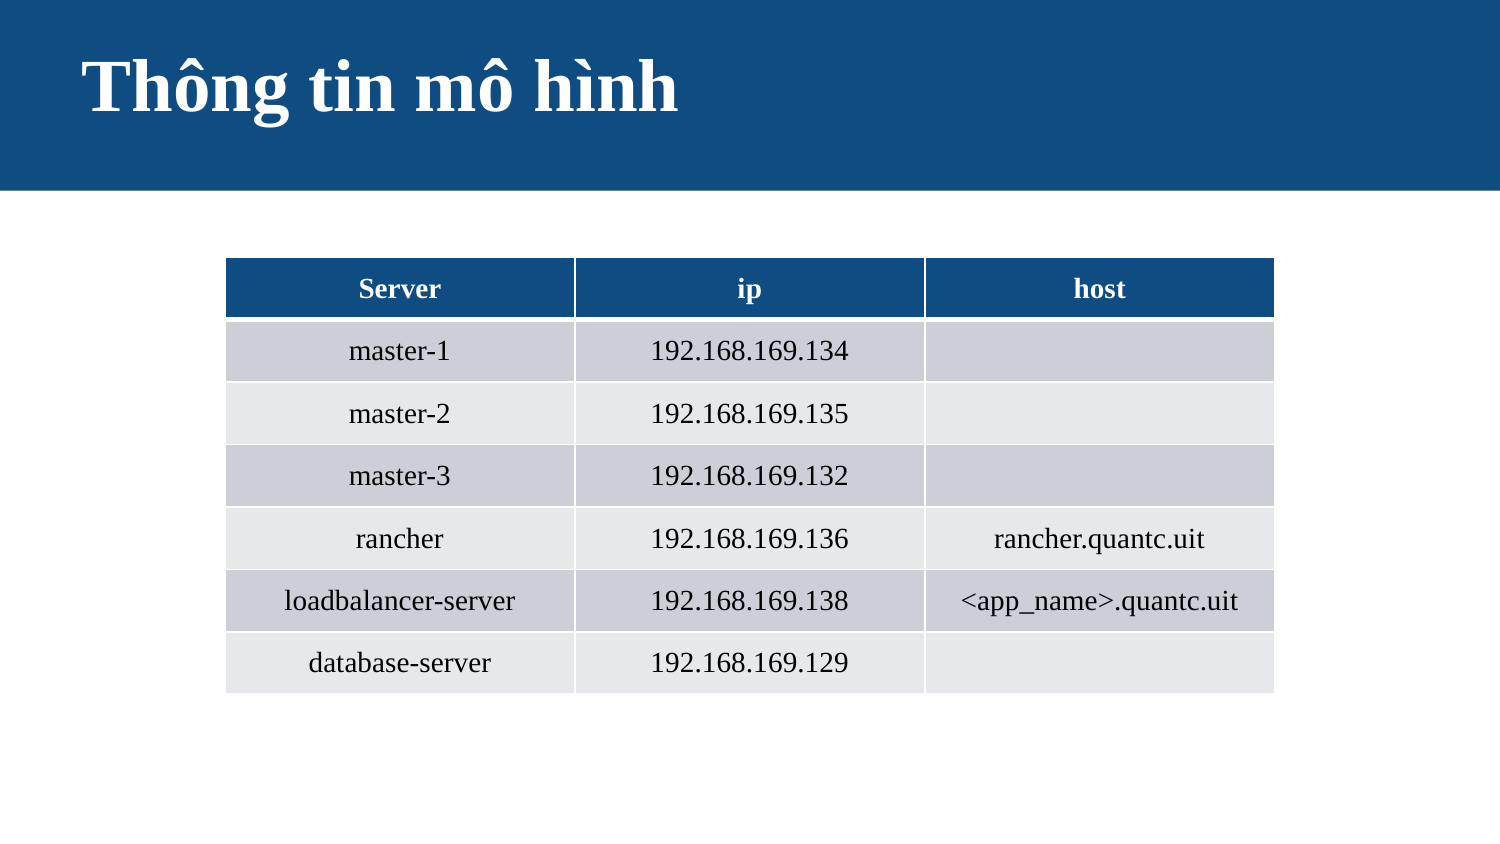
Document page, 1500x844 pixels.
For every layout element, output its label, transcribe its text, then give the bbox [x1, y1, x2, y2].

table_header ip [576, 258, 924, 317]
table_cell [926, 322, 1274, 381]
table_header Server [226, 258, 574, 317]
table_cell master-2 [226, 383, 574, 444]
table_cell 192.168.169.132 [576, 445, 924, 506]
table_cell rancher [226, 508, 574, 569]
table_header host [926, 258, 1274, 317]
table_cell 192.168.169.134 [576, 322, 924, 381]
table_cell master-1 [226, 322, 574, 381]
table_cell <app_name>.quantc.uit [926, 570, 1274, 631]
table_cell 192.168.169.135 [576, 383, 924, 444]
table_cell database-server [226, 633, 574, 693]
table_cell [926, 445, 1274, 506]
table_cell 192.168.169.129 [576, 633, 924, 693]
table_cell master-3 [226, 445, 574, 506]
table_cell 192.168.169.136 [576, 508, 924, 569]
table_cell rancher.quantc.uit [926, 508, 1274, 569]
table_cell [926, 383, 1274, 444]
text_box Thông tin mô hình [66, 29, 1050, 134]
table_cell [926, 633, 1274, 693]
table_cell loadbalancer-server [226, 570, 574, 631]
table_cell 192.168.169.138 [576, 570, 924, 631]
text_box [0, 0, 1500, 192]
